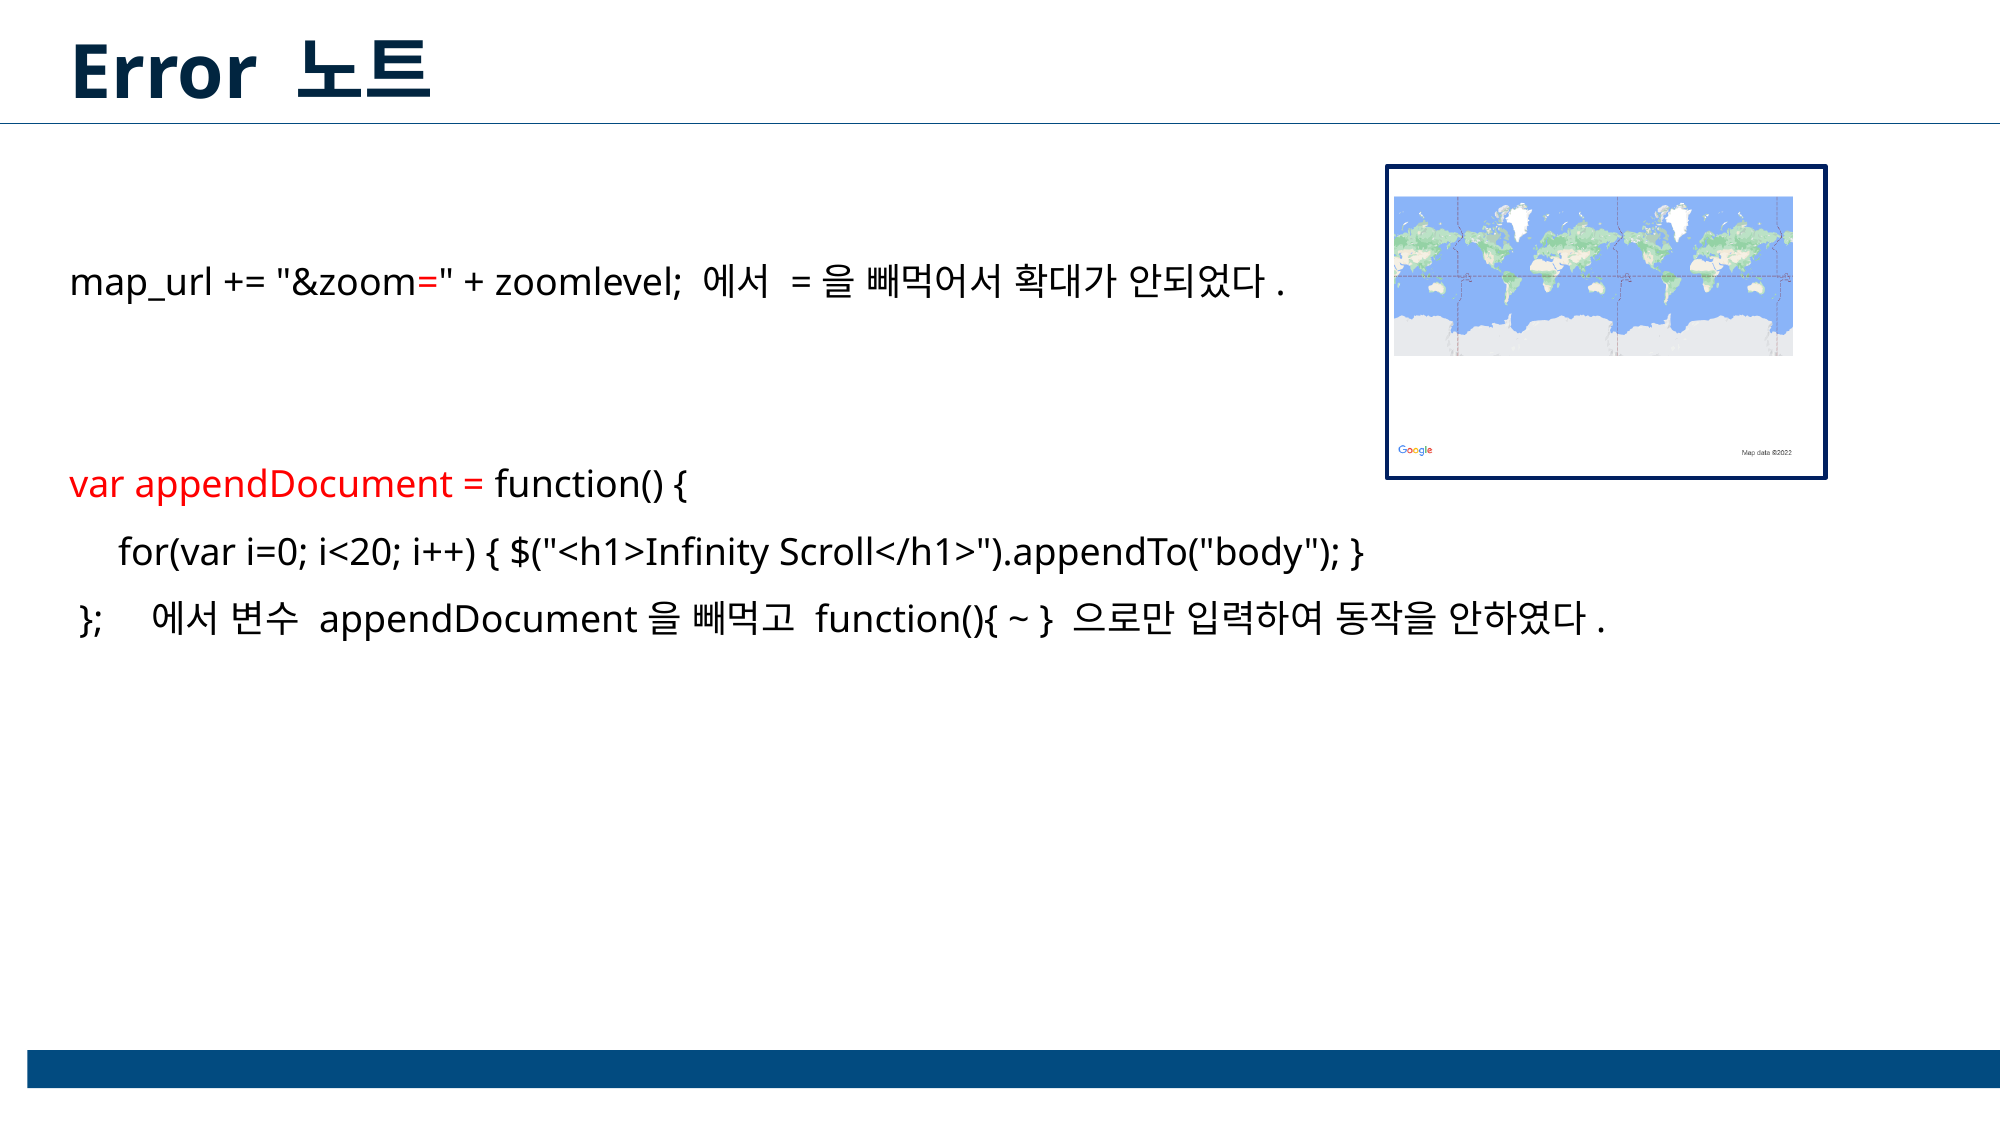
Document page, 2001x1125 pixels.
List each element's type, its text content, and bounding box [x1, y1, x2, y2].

picture [1389, 168, 1824, 476]
text_box map_url += "&zoom=" + zoomlevel; 에서 =을 빼먹어서 확대가 안되었다. var appendDocument = function() { for(var i=0; i<20; i++) { $("<h1>Infinity Scroll</h1>").appendTo("body"); } }; 에서 변수 appendDocument을 빼먹고 function(){ ~ } 으로만 입력하여 동작을 안하였다. [54, 228, 1848, 648]
text_box [26, 1049, 2000, 1089]
text_box Error 노트 [54, 16, 1104, 122]
